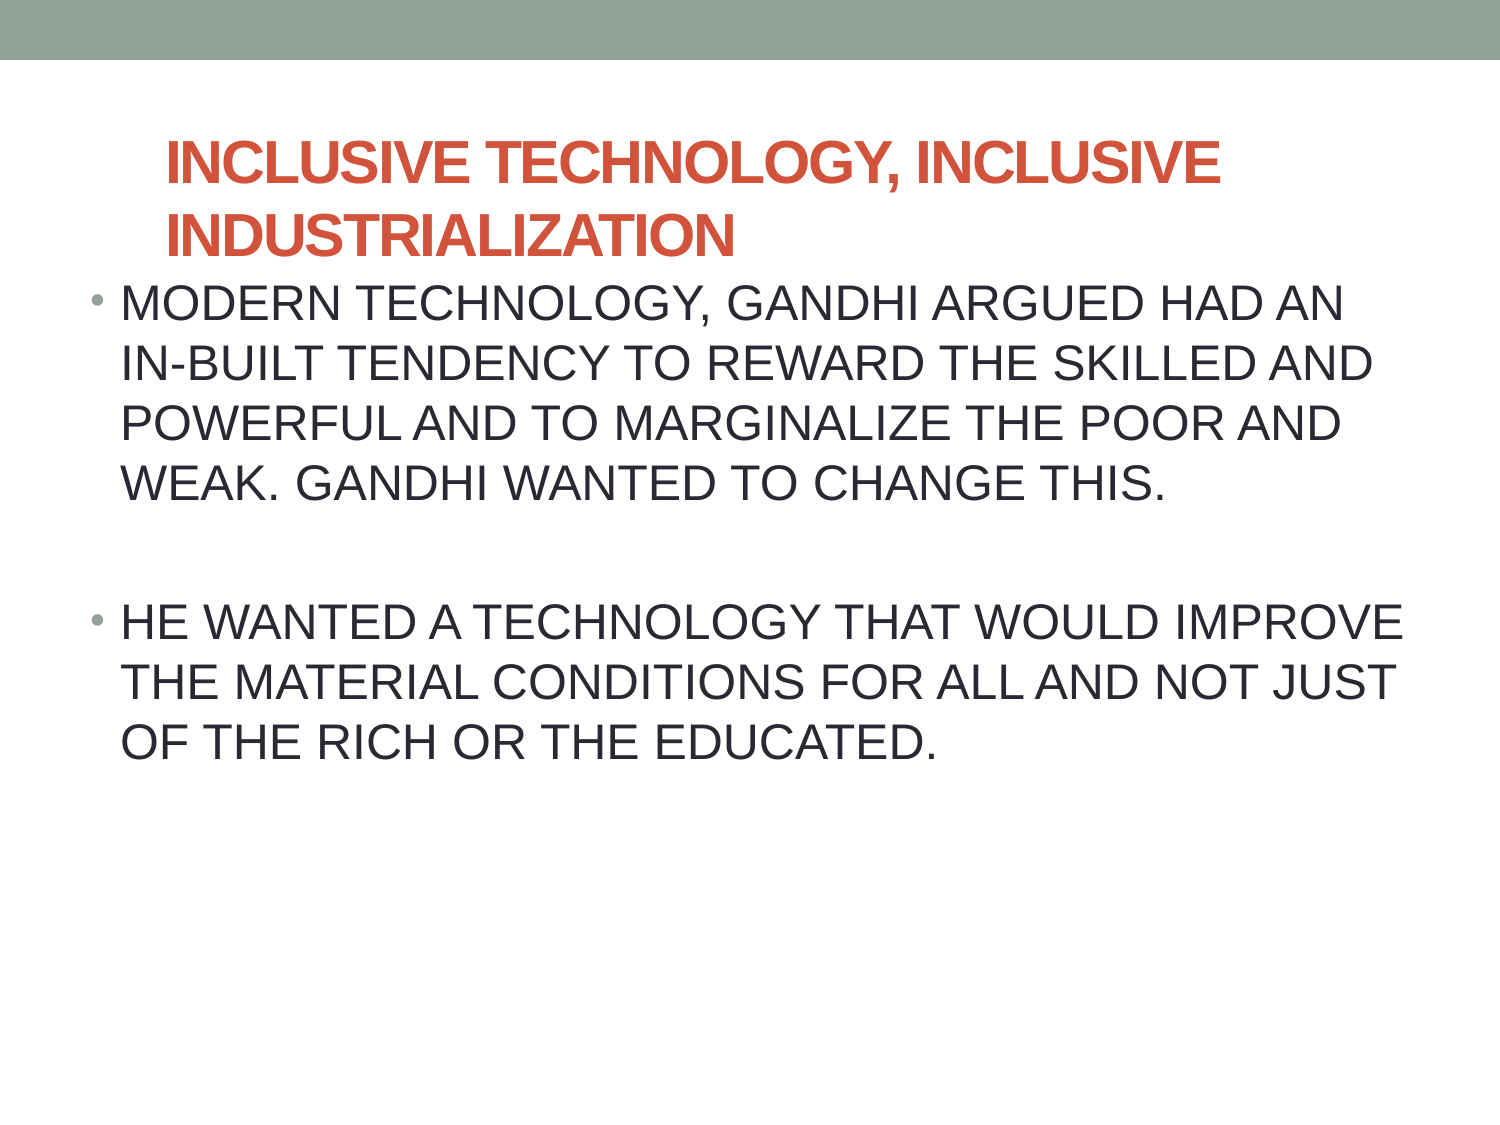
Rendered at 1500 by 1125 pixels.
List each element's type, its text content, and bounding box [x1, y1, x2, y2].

list MODERN TECHNOLOGY, GANDHI ARGUED HAD AN IN-BUILT TENDENCY TO REWARD THE SKILLED AND POWERFUL AND TO MARGINALIZE THE POOR AND WEAK. GANDHI WANTED TO CHANGE THIS. HE WANTED A TECHNOLOGY THAT WOULD IMPROVE THE MATERIAL CONDITIONS FOR ALL AND NOT JUST OF THE RICH OR THE EDUCATED. [75, 262, 1425, 1063]
title INCLUSIVE TECHNOLOGY, INCLUSIVE INDUSTRIALIZATION [150, 114, 1500, 277]
